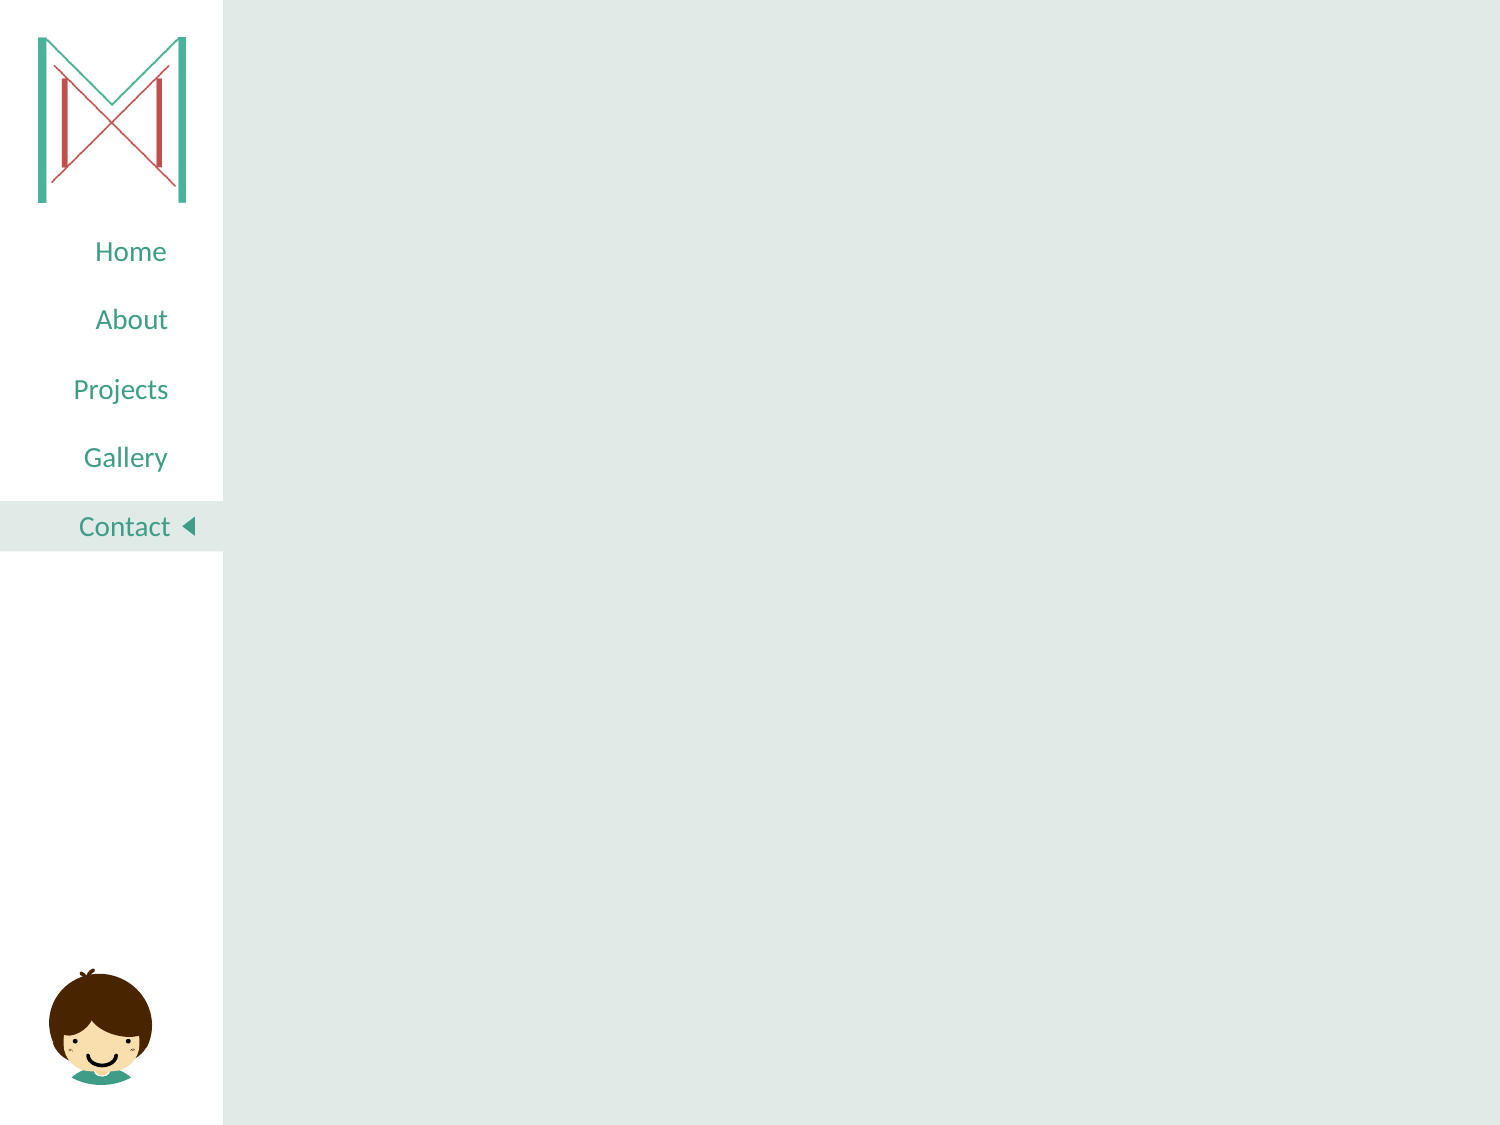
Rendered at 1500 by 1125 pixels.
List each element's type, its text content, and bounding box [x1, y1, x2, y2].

text_box [0, 0, 225, 499]
text_box Contact [64, 499, 186, 550]
text_box Home [80, 224, 183, 275]
text_box [0, 499, 227, 554]
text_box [37, 961, 166, 1086]
text_box Gallery [68, 431, 183, 482]
text_box About [80, 292, 184, 343]
text_box Projects [58, 362, 184, 413]
text_box [0, 554, 225, 1125]
picture [38, 37, 186, 203]
text_box [180, 514, 197, 538]
